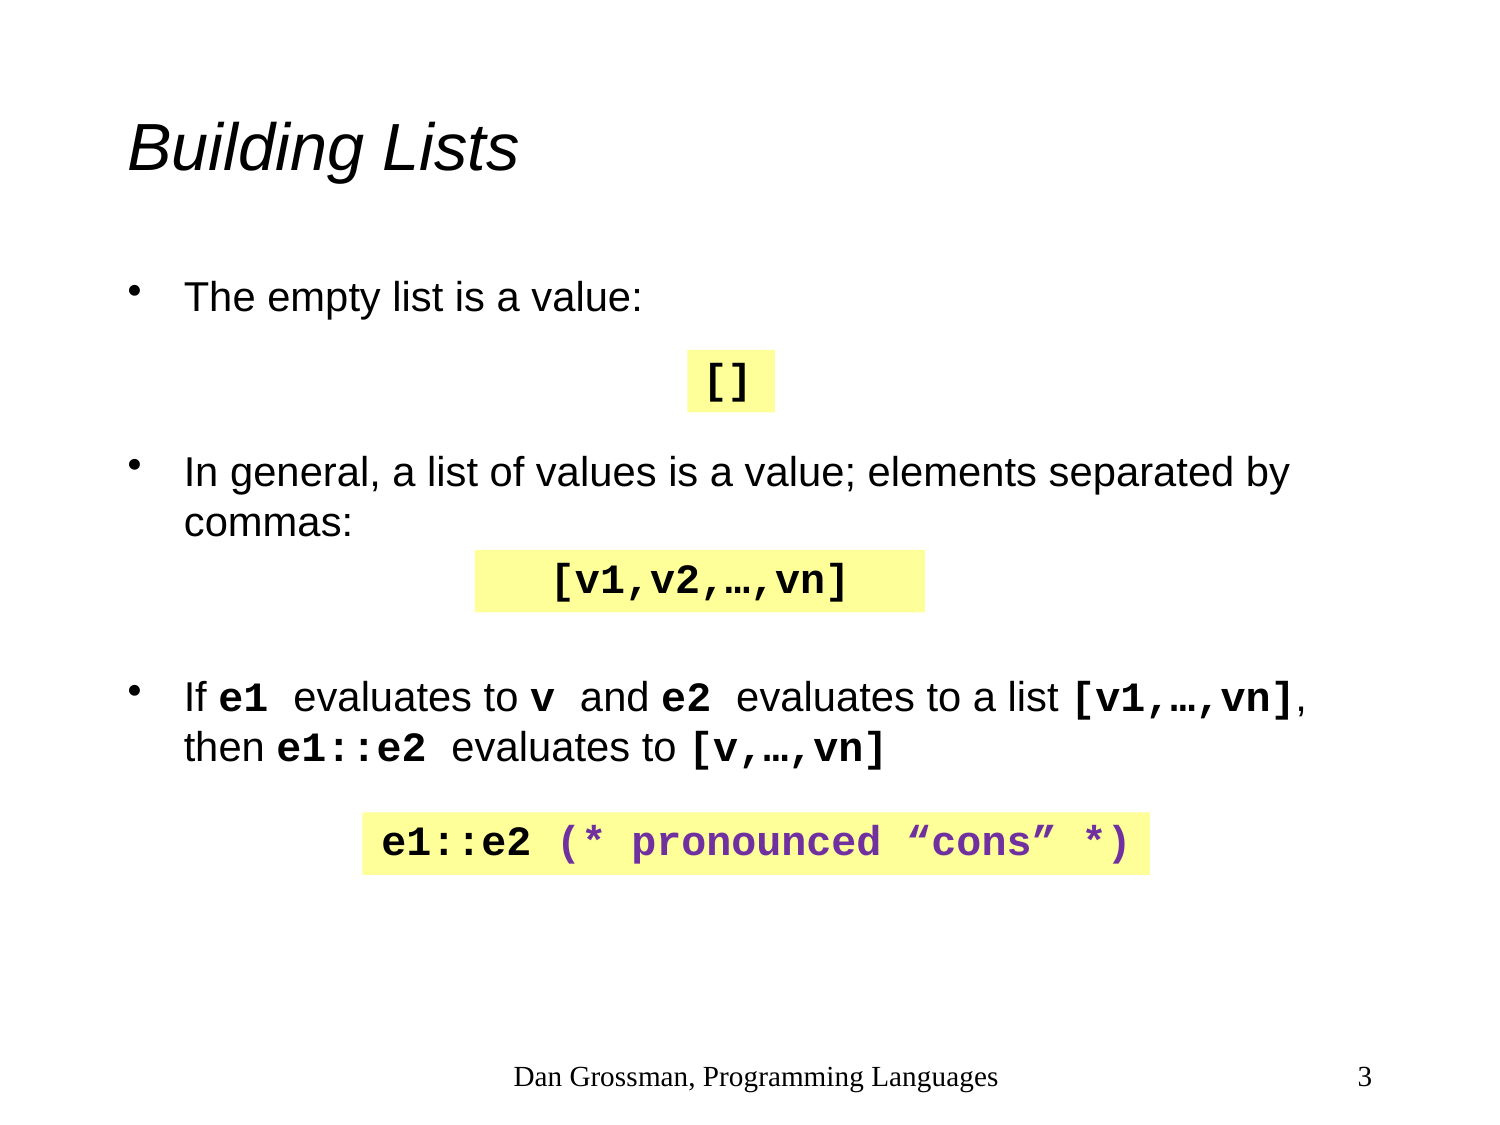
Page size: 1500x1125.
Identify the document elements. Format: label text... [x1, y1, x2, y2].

slide_number 3 [1074, 1049, 1388, 1125]
footer Dan Grossman, Programming Languages [474, 1049, 1038, 1125]
text_box e1::e2 (* pronounced “cons” *) [362, 812, 1150, 875]
text_box [v1,v2,…,vn] [474, 549, 925, 613]
title Building Lists [112, 49, 1388, 238]
list The empty list is a value: In general, a list of values is a value; elements separated by commas: If e1 evaluates to v and e2 evaluates to a list [v1,…,vn], then e1::e2 evaluates to [v,…,vn] [112, 262, 1388, 1001]
text_box [] [687, 349, 775, 413]
